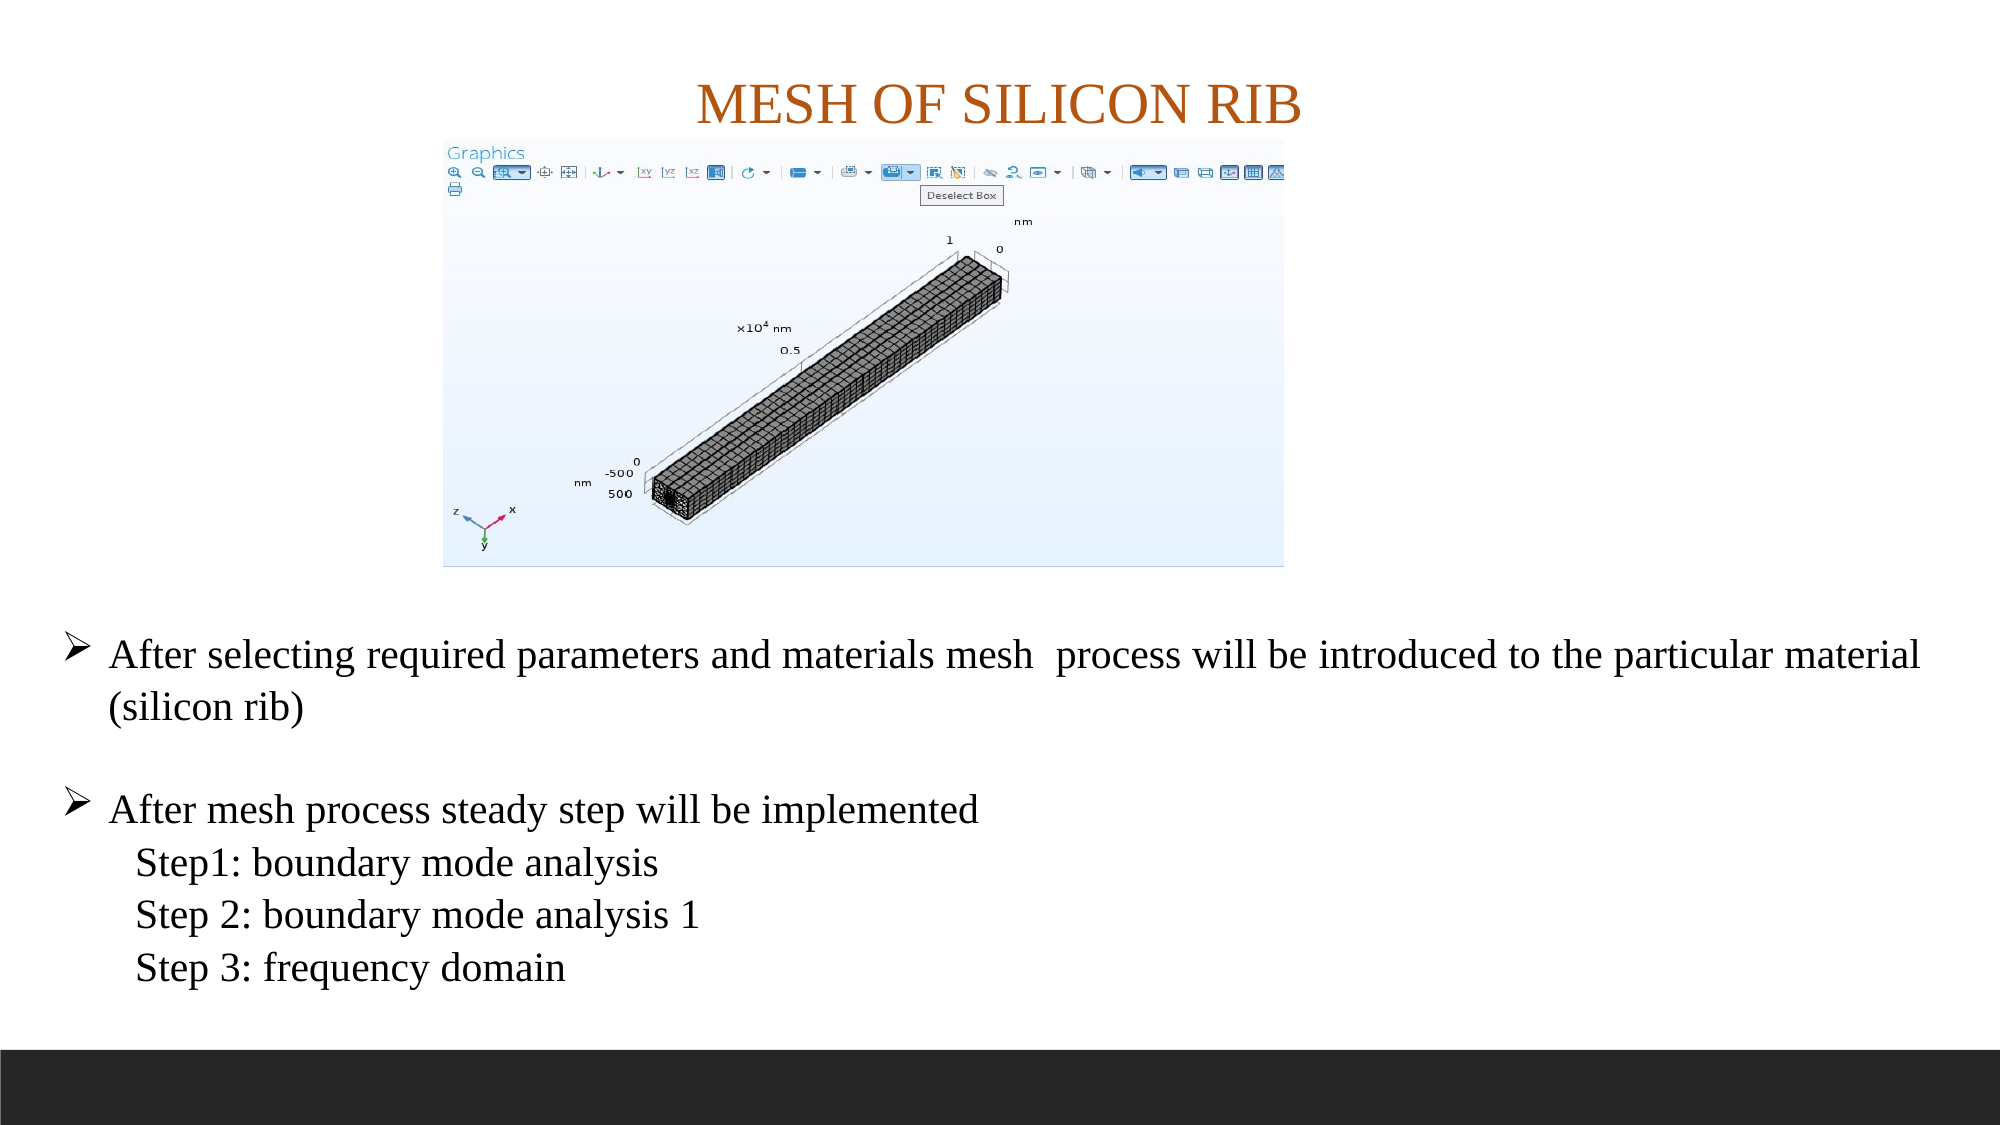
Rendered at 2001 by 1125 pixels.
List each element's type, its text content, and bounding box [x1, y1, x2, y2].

picture [442, 139, 1284, 569]
text_box MESH OF SILICON RIB After selecting required parameters and materials mesh process will be introduced to the particular material (silicon rib) After mesh process steady step will be implemented Step1: boundary mode analysis Step 2: boundary mode analysis 1 Step 3: frequency domain [46, 58, 1954, 1125]
